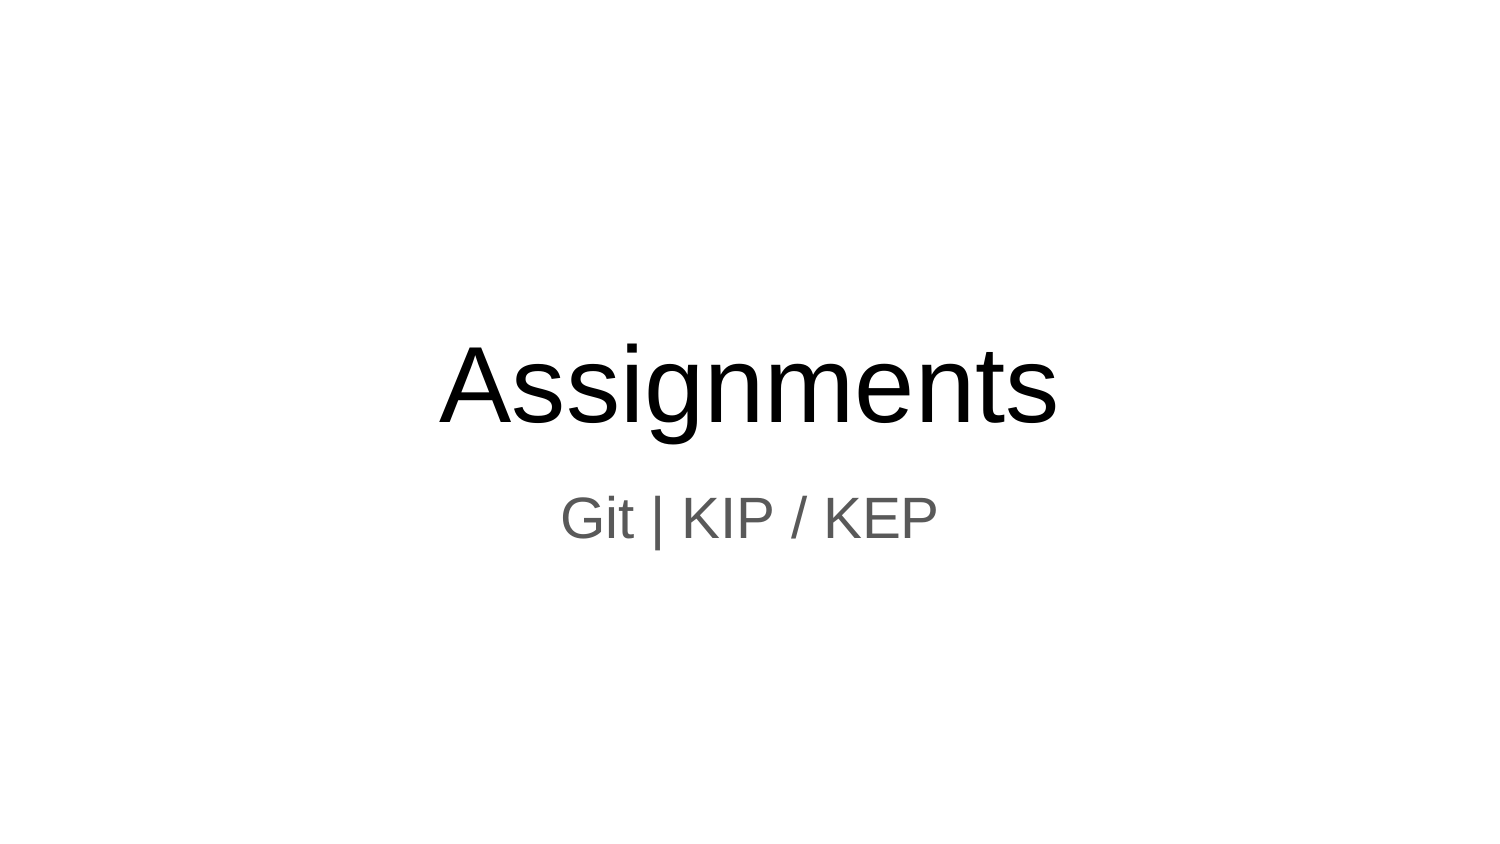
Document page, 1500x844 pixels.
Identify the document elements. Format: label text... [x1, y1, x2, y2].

subtitle Git | KIP / KEP [51, 464, 1449, 595]
title Assignments [51, 122, 1449, 459]
